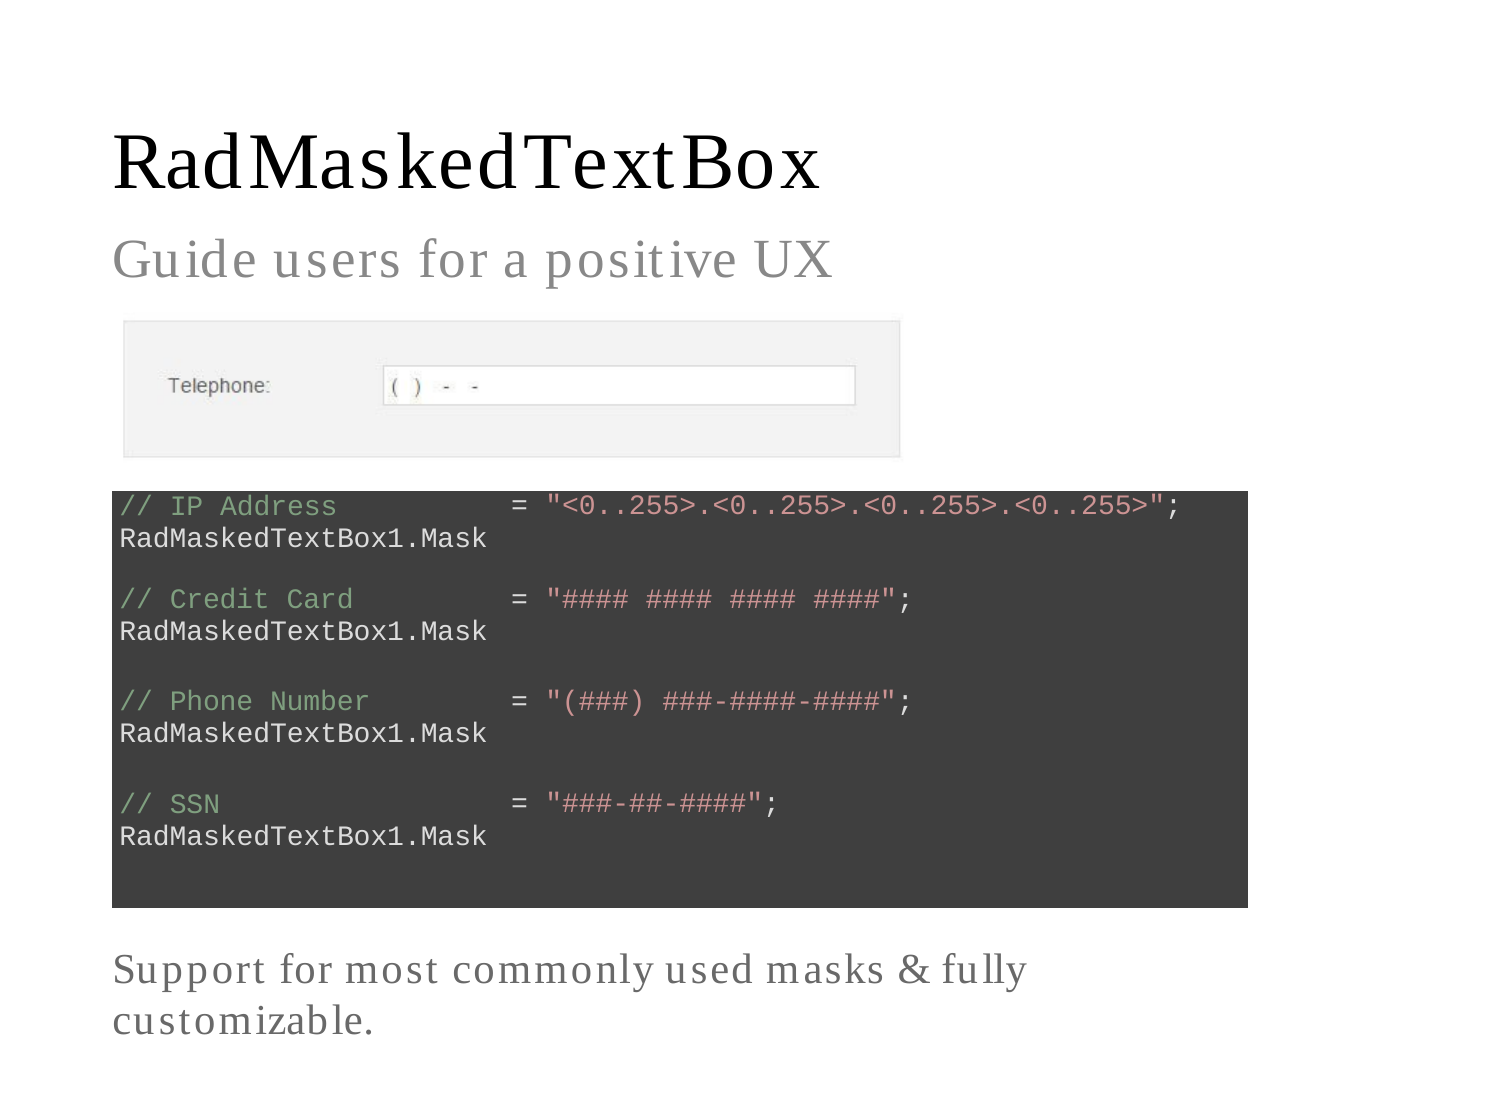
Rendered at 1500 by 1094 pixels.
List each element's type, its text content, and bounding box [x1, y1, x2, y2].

table_cell // SSN RadMaskedTextBox1.Mask [112, 790, 503, 908]
table_cell = [503, 790, 537, 908]
title RadMaskedTextBox Guide users for a positive UX [107, 107, 1393, 291]
table_cell = [503, 687, 537, 790]
table_cell = [503, 585, 537, 687]
text_box Support for most commonly used masks & fully customizable. [110, 940, 1287, 1043]
table_header // IP Address RadMaskedTextBox1.Mask [112, 491, 503, 585]
table_cell "#### #### #### ####"; [537, 585, 1248, 687]
table_cell // Credit Card RadMaskedTextBox1.Mask [112, 585, 503, 687]
table_header "<0..255>.<0..255>.<0..255>.<0..255>"; [537, 491, 1248, 585]
table_cell // Phone Number RadMaskedTextBox1.Mask [112, 687, 503, 790]
table_cell "###-##-####"; [537, 790, 1248, 908]
table_cell "(###) ###-####-####"; [537, 687, 1248, 790]
table_header = [503, 491, 537, 585]
text_box [112, 312, 922, 478]
